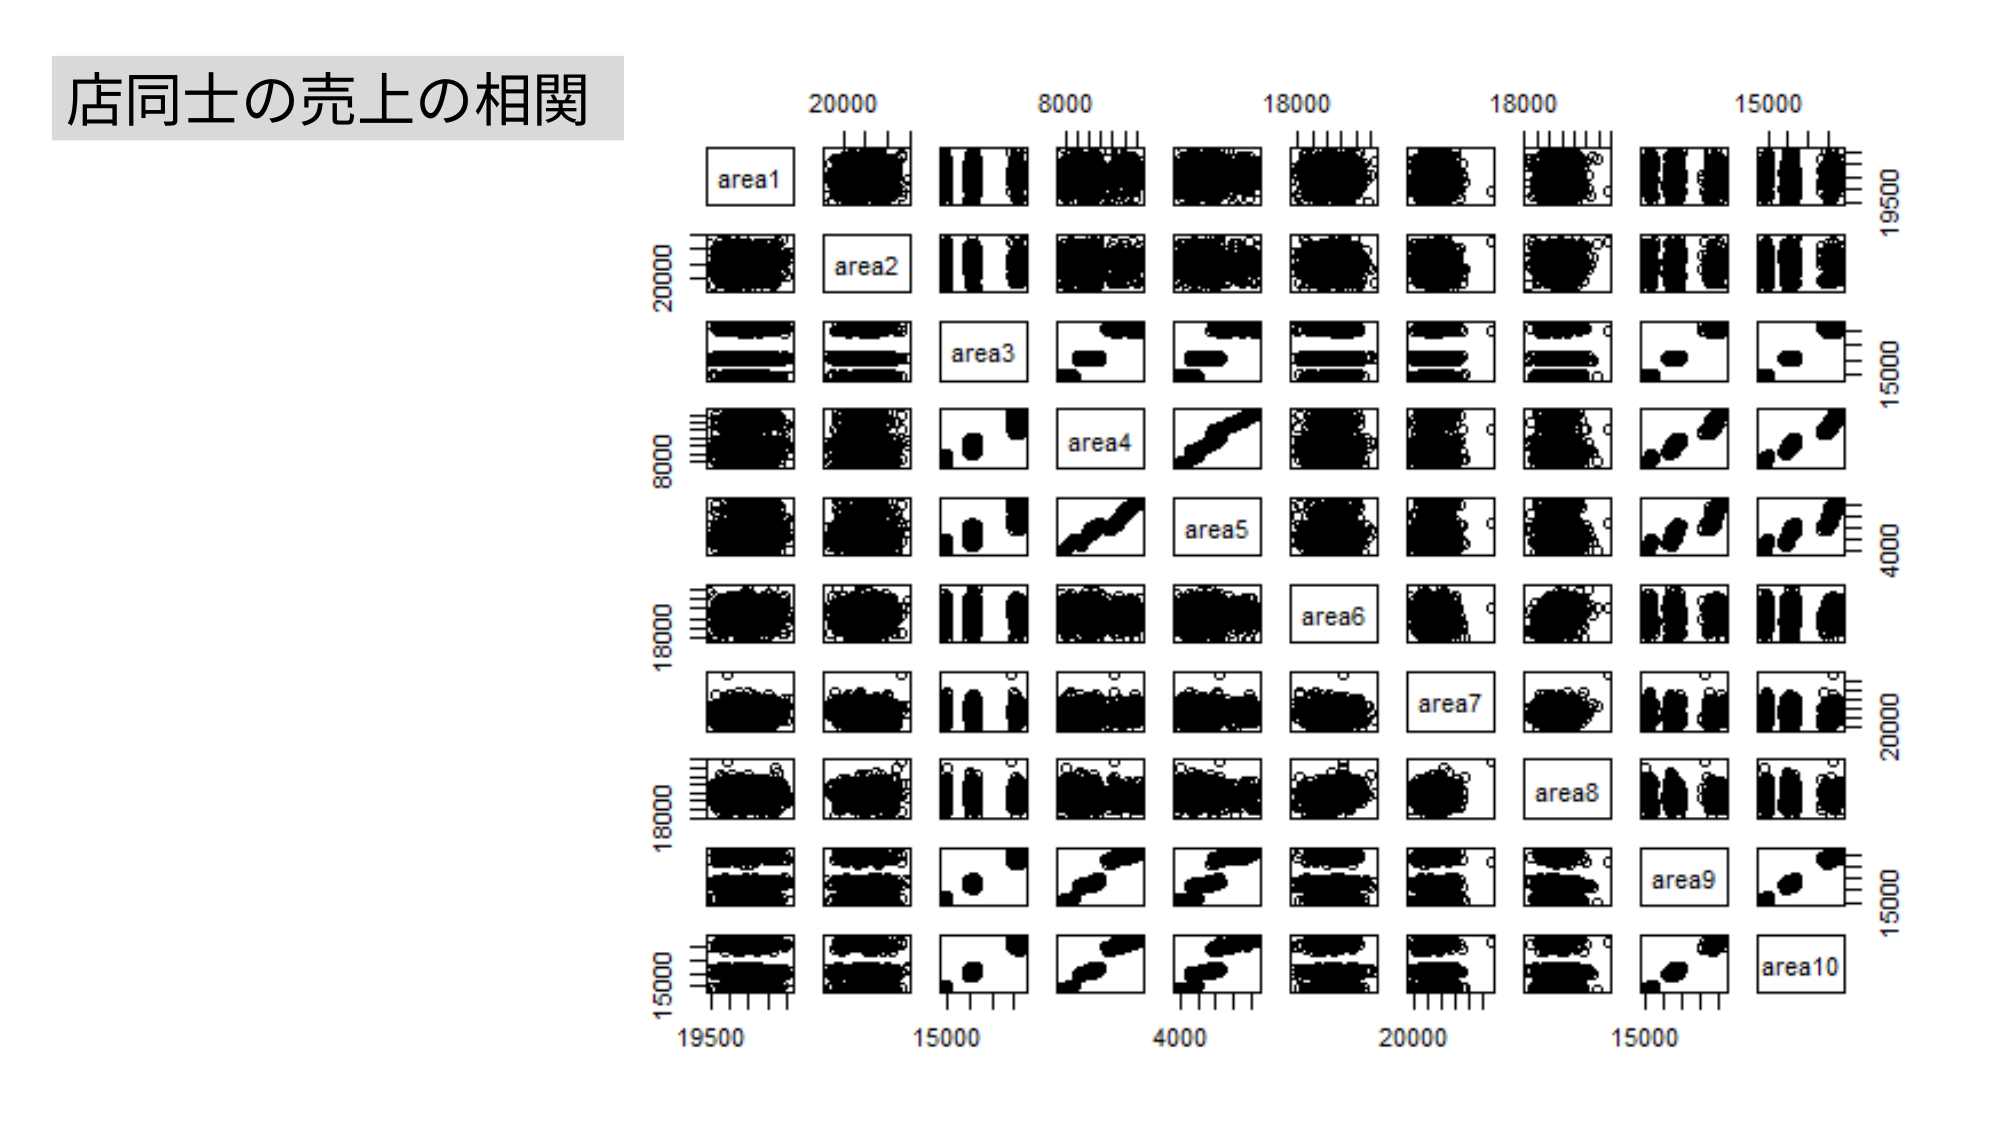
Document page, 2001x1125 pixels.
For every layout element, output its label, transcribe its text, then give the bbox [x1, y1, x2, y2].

text_box 店同士の売上の相関 [51, 55, 576, 141]
picture [576, 17, 1977, 1125]
